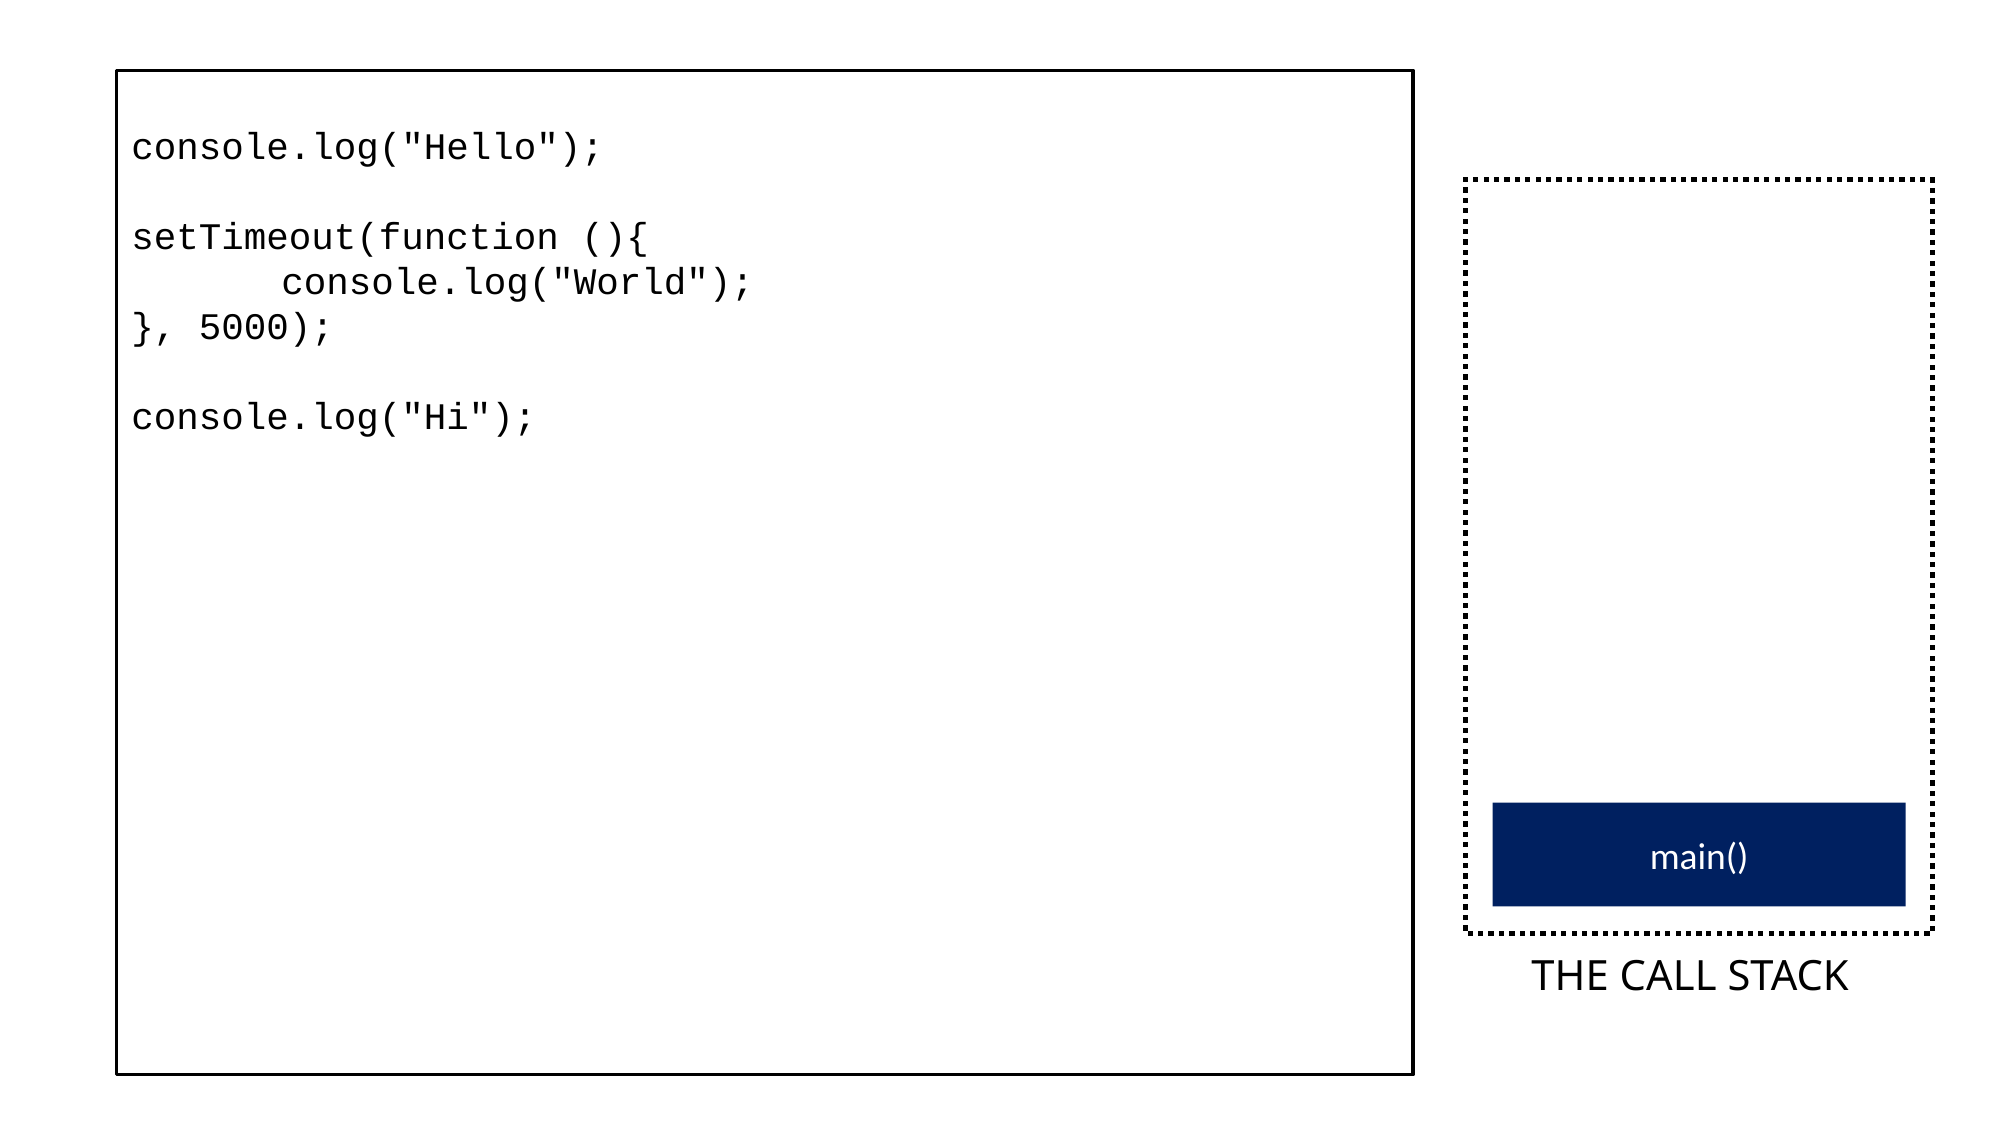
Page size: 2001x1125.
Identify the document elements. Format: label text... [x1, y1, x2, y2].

text_box [1464, 179, 1934, 934]
text_box main() [1492, 802, 1907, 907]
text_box console.log("Hello"); setTimeout(function (){ console.log("World"); }, 5000); console.log("Hi"); [116, 70, 1413, 1075]
text_box THE CALL STACK [1516, 941, 1920, 1007]
